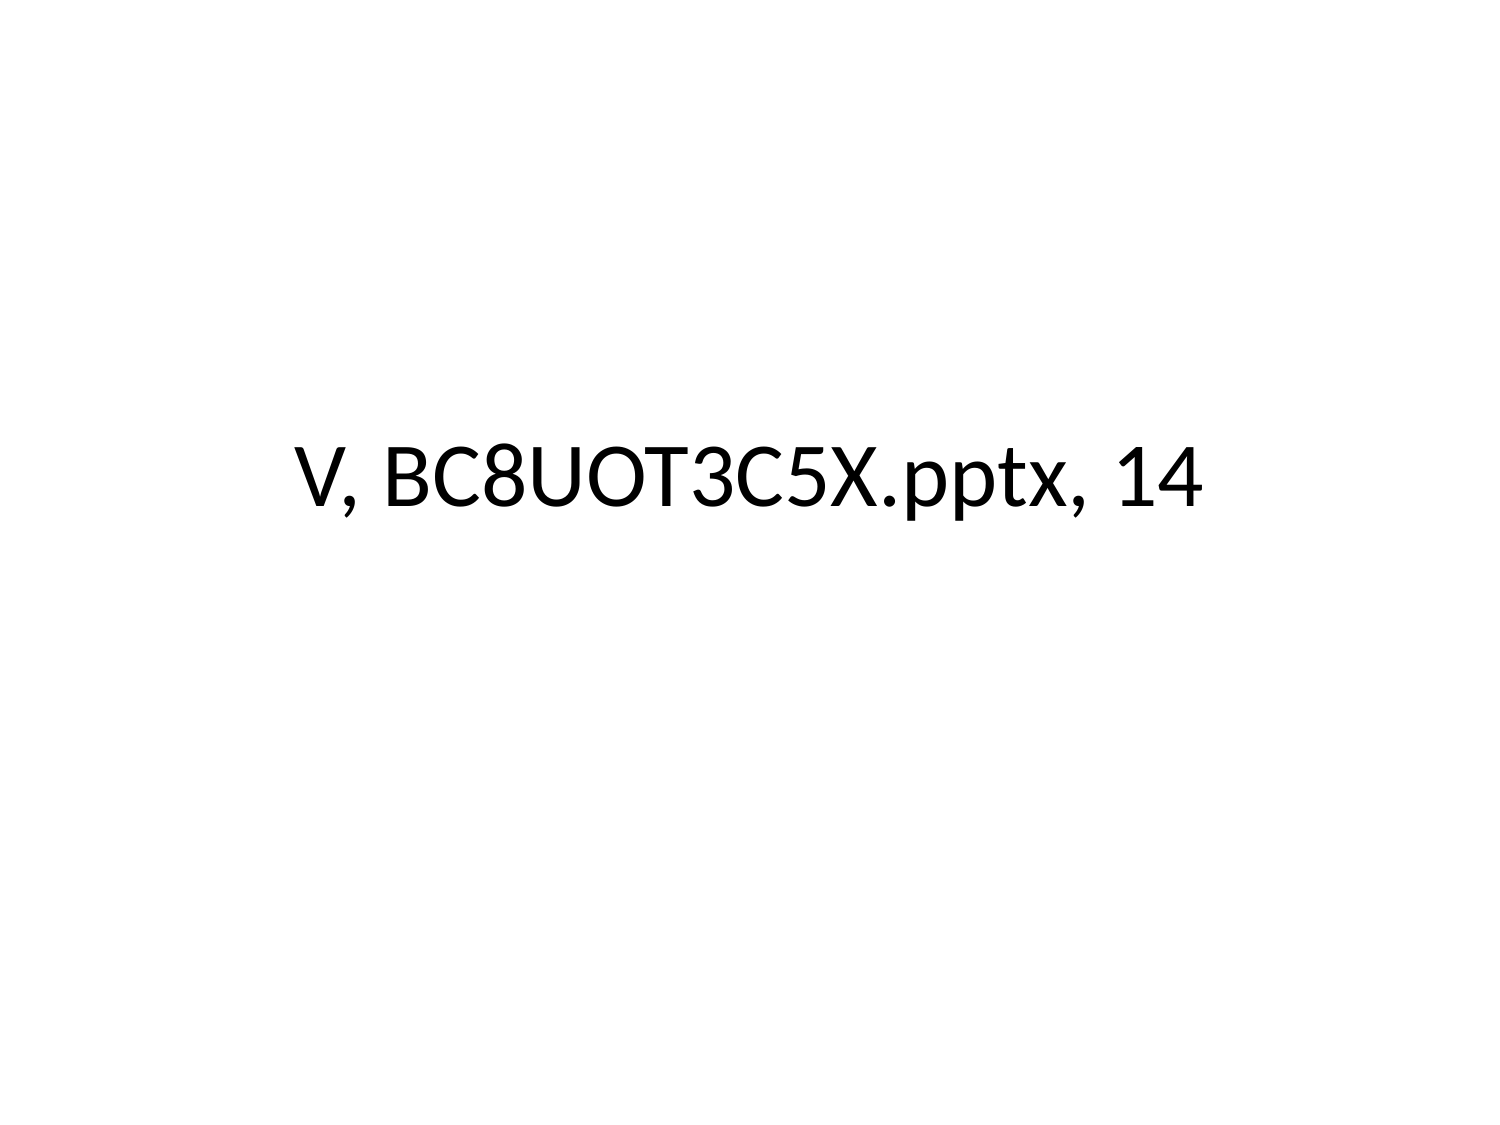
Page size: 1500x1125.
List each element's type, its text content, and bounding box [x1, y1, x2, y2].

title V, BC8UOT3C5X.pptx, 14 [112, 349, 1388, 591]
